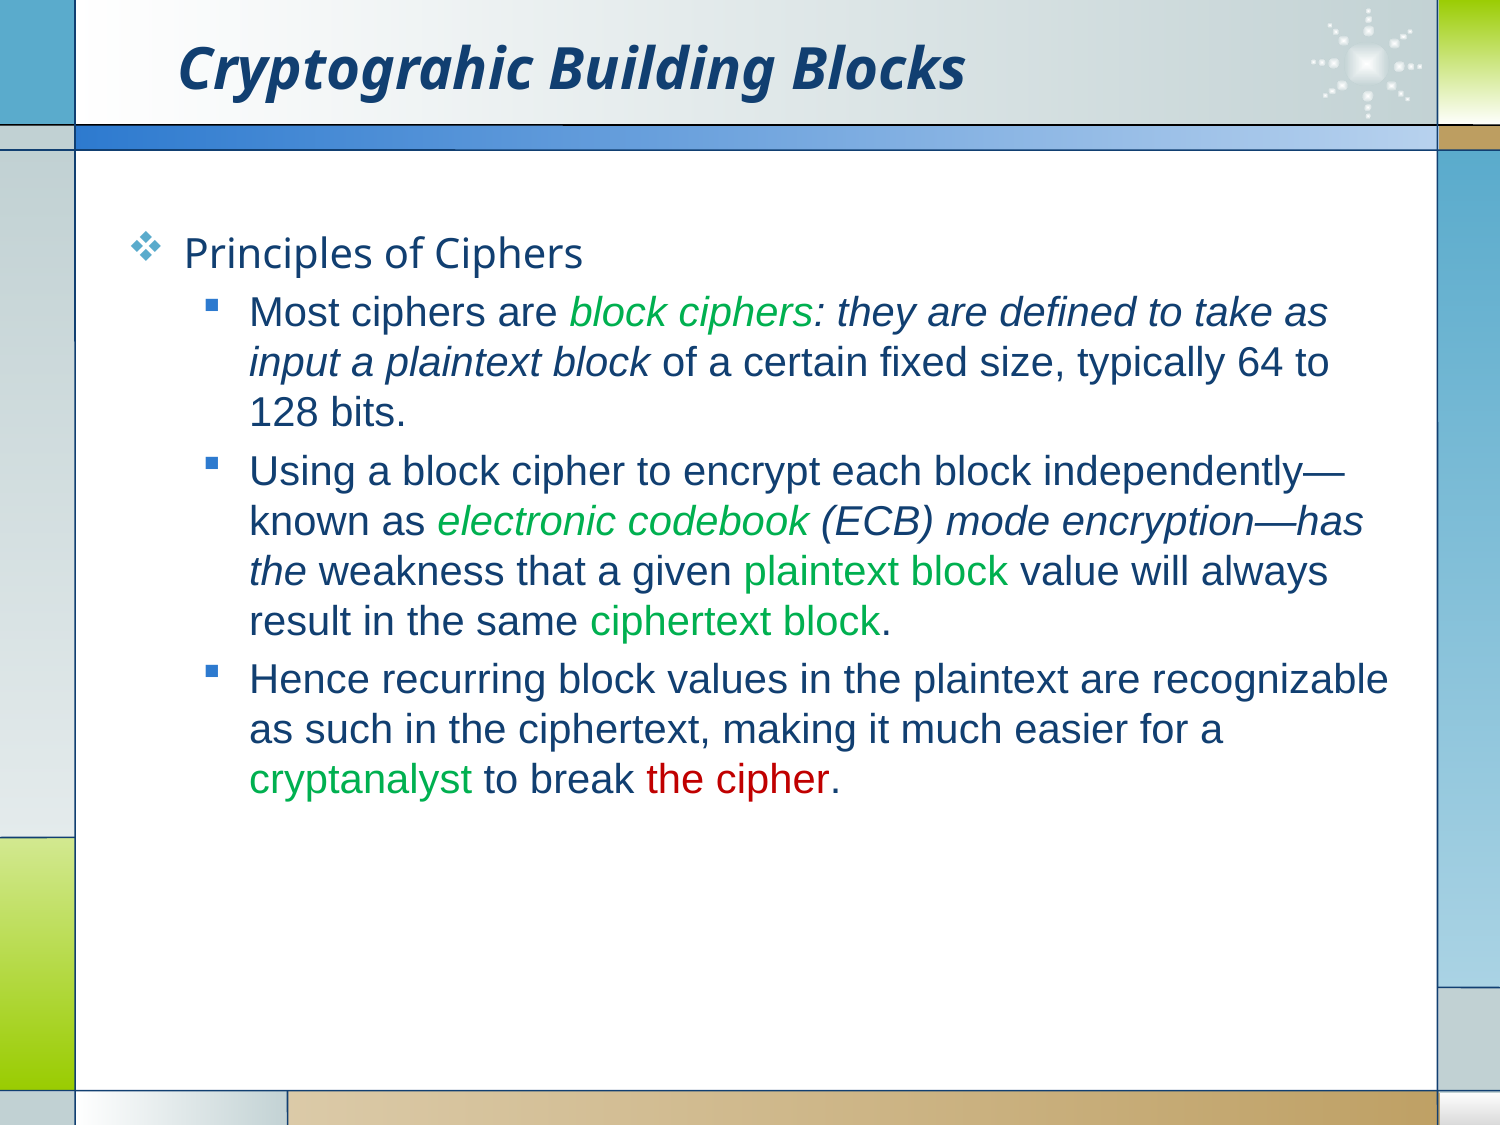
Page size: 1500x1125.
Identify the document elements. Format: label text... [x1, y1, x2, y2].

title Cryptograhic Building Blocks [162, 19, 1263, 113]
list Principles of Ciphers Most ciphers are block ciphers: they are defined to take as input a plaintext block of a certain fixed size, typically 64 to 128 bits. Using a block cipher to encrypt each block independently—known as electronic codebook (ECB) mode encryption—has the weakness that a given plaintext block value will always result in the same ciphertext block. Hence recurring block values in the plaintext are recognizable as such in the ciphertext, making it much easier for a cryptanalyst to break the cipher. [111, 160, 1419, 1000]
